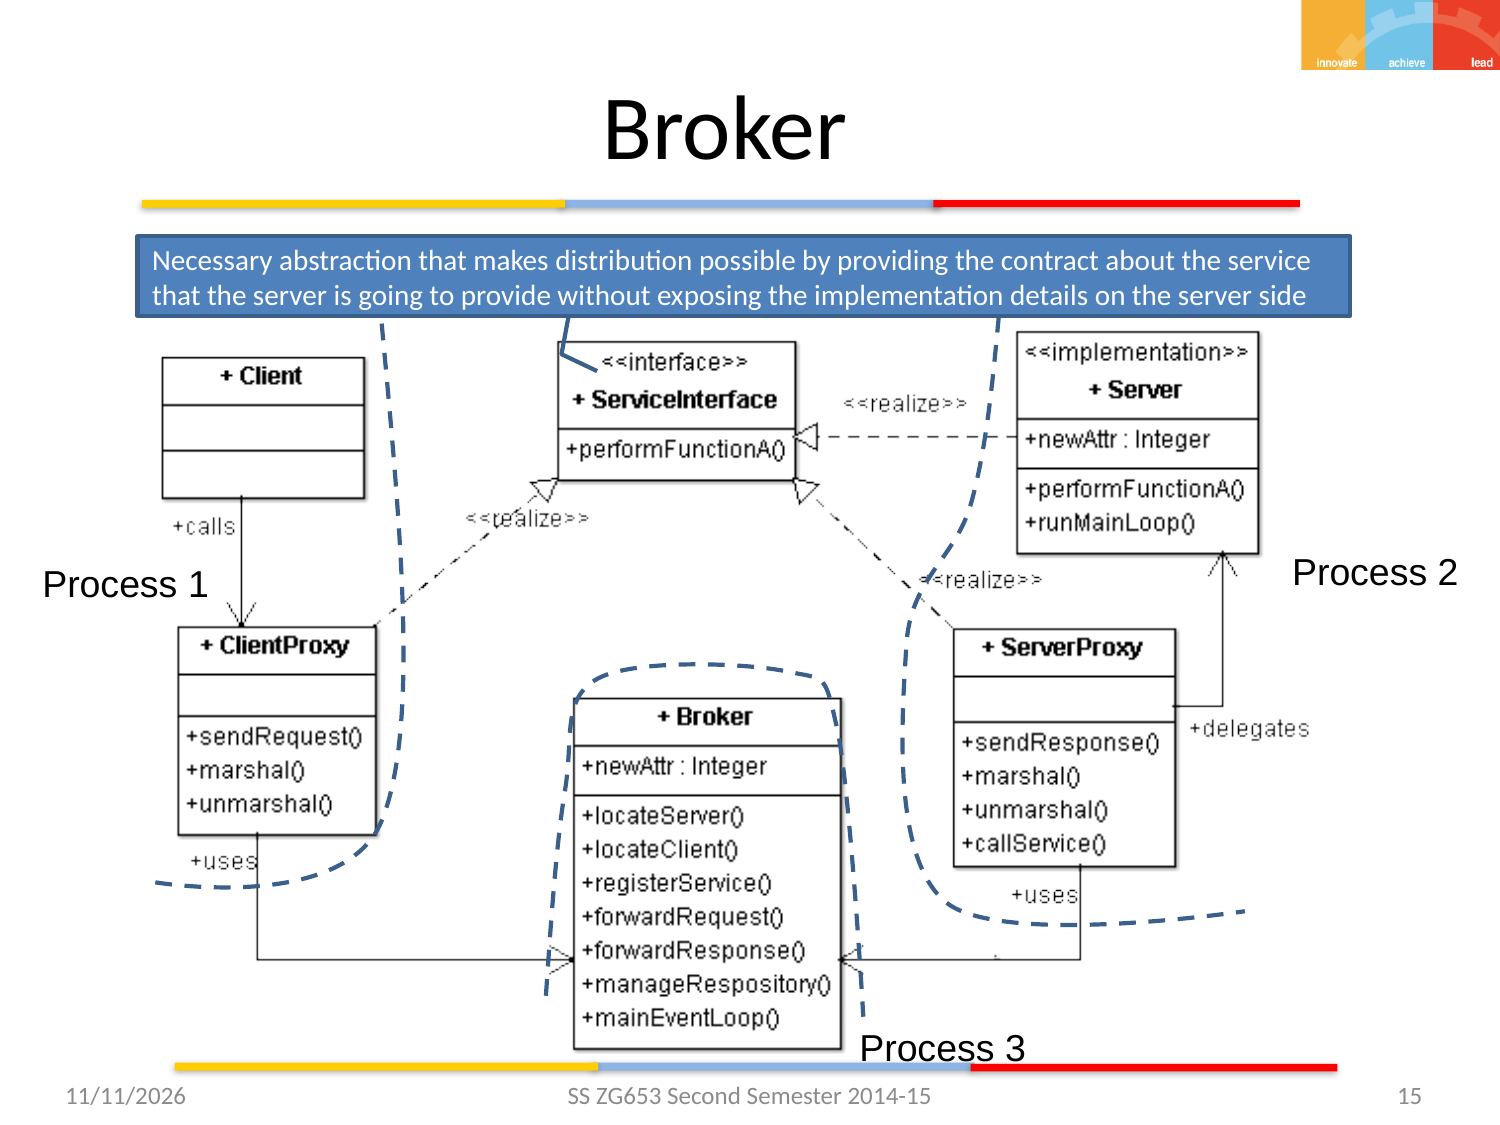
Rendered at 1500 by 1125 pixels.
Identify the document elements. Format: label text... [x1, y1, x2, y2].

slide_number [50, 1065, 400, 1125]
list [154, 324, 1317, 1058]
footer SS ZG653 Second Semester 2014-15 [512, 1065, 988, 1125]
text_box Process 2 [1320, 540, 1474, 600]
picture [1301, 0, 1500, 70]
text_box Necessary abstraction that makes distribution possible by providing the contract about the service that the server is going to provide without exposing the implementation details on the server side [135, 234, 1352, 322]
text_box Process 3 [988, 1065, 1041, 1076]
slide_number 15 [1087, 1065, 1438, 1125]
text_box Process 1 [27, 552, 149, 613]
title Broker [49, 45, 1401, 201]
